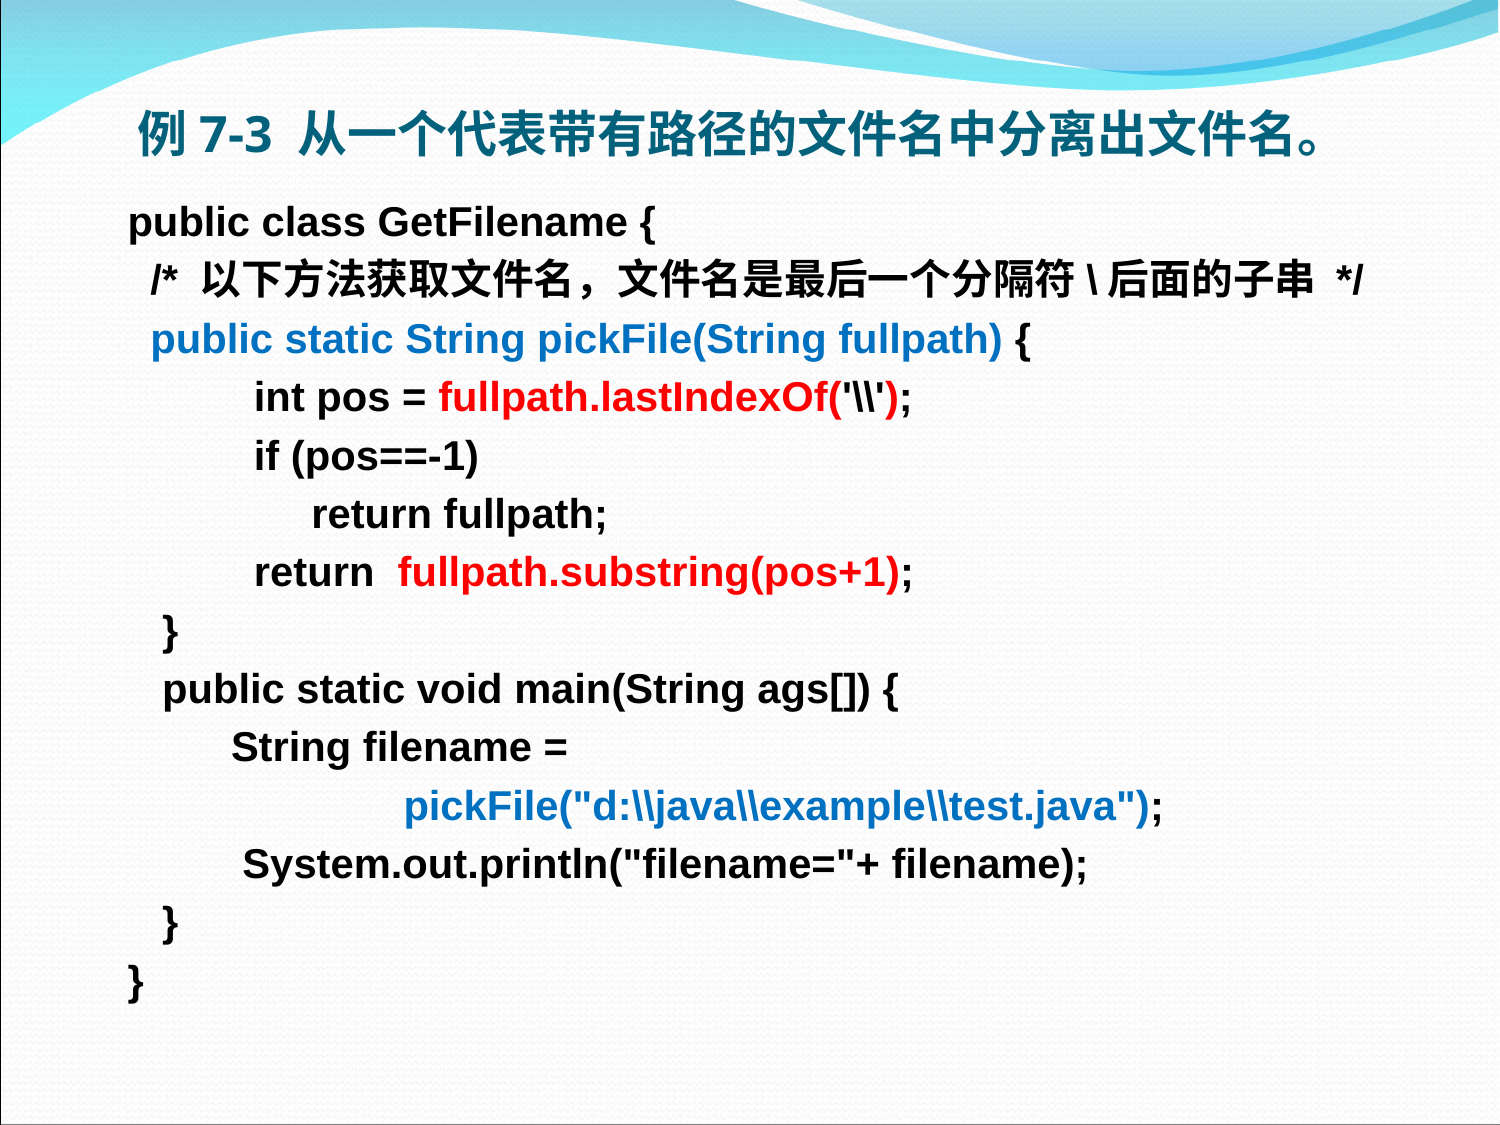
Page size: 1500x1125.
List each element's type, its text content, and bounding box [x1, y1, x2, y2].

picture [0, 0, 1500, 1125]
list public class GetFilename { /* 以下方法获取文件名，文件名是最后一个分隔符\后面的子串 */ public static String pickFile(String fullpath) { int pos = fullpath.lastIndexOf('\\'); if (pos==-1) return fullpath; return fullpath.substring(pos+1); } public static void main(String ags[]) { String filename = pickFile("d:\\java\\example\\test.java"); System.out.println("filename="+ filename); } } [112, 187, 1425, 1063]
title 例7-3 从一个代表带有路径的文件名中分离出文件名。 [137, 99, 1382, 163]
